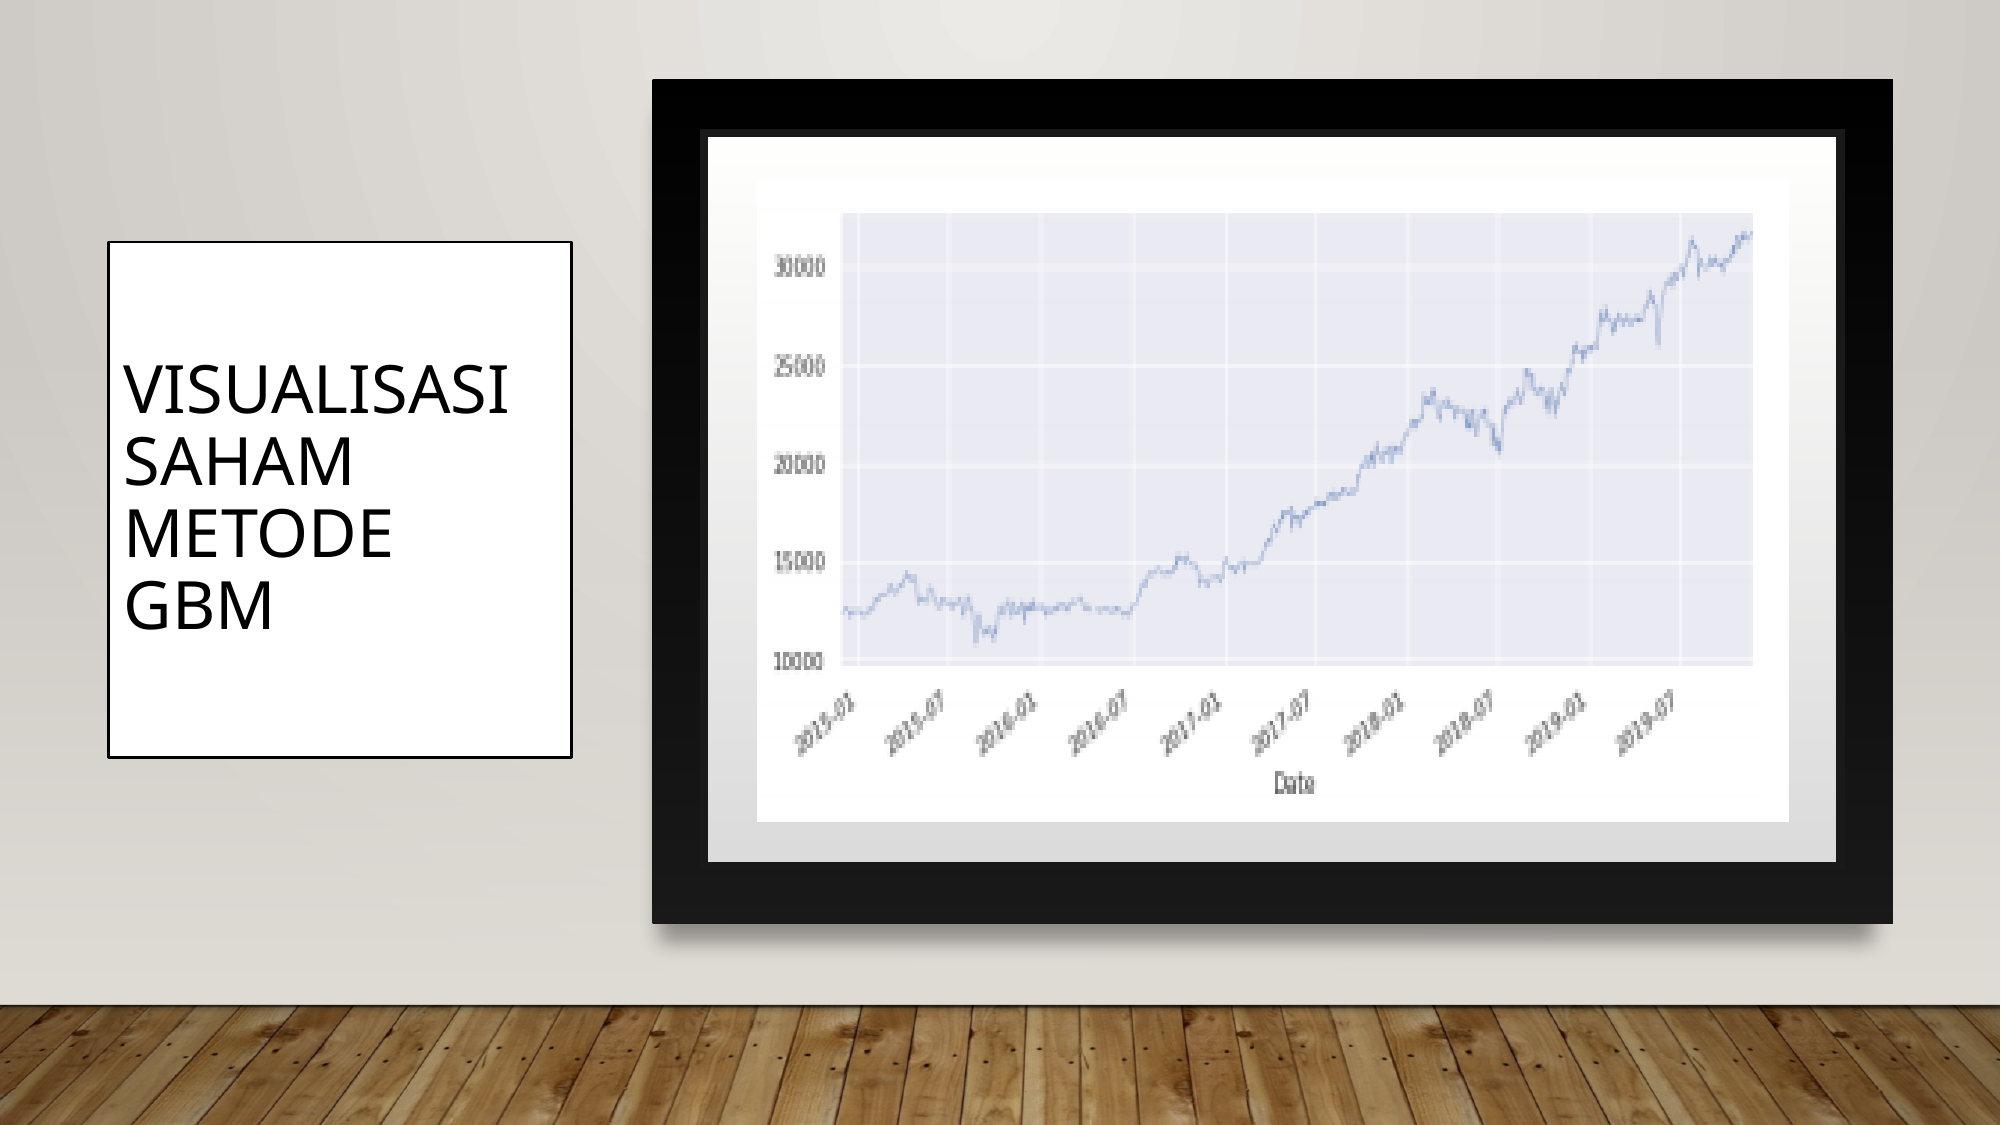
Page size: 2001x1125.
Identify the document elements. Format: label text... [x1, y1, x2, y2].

text_box [0, 330, 2000, 1004]
picture [0, 1006, 2000, 1125]
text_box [652, 78, 1894, 924]
text_box [0, 0, 2000, 330]
picture [757, 181, 1789, 823]
text_box Visualisasi Saham Metode GBM [107, 241, 573, 759]
